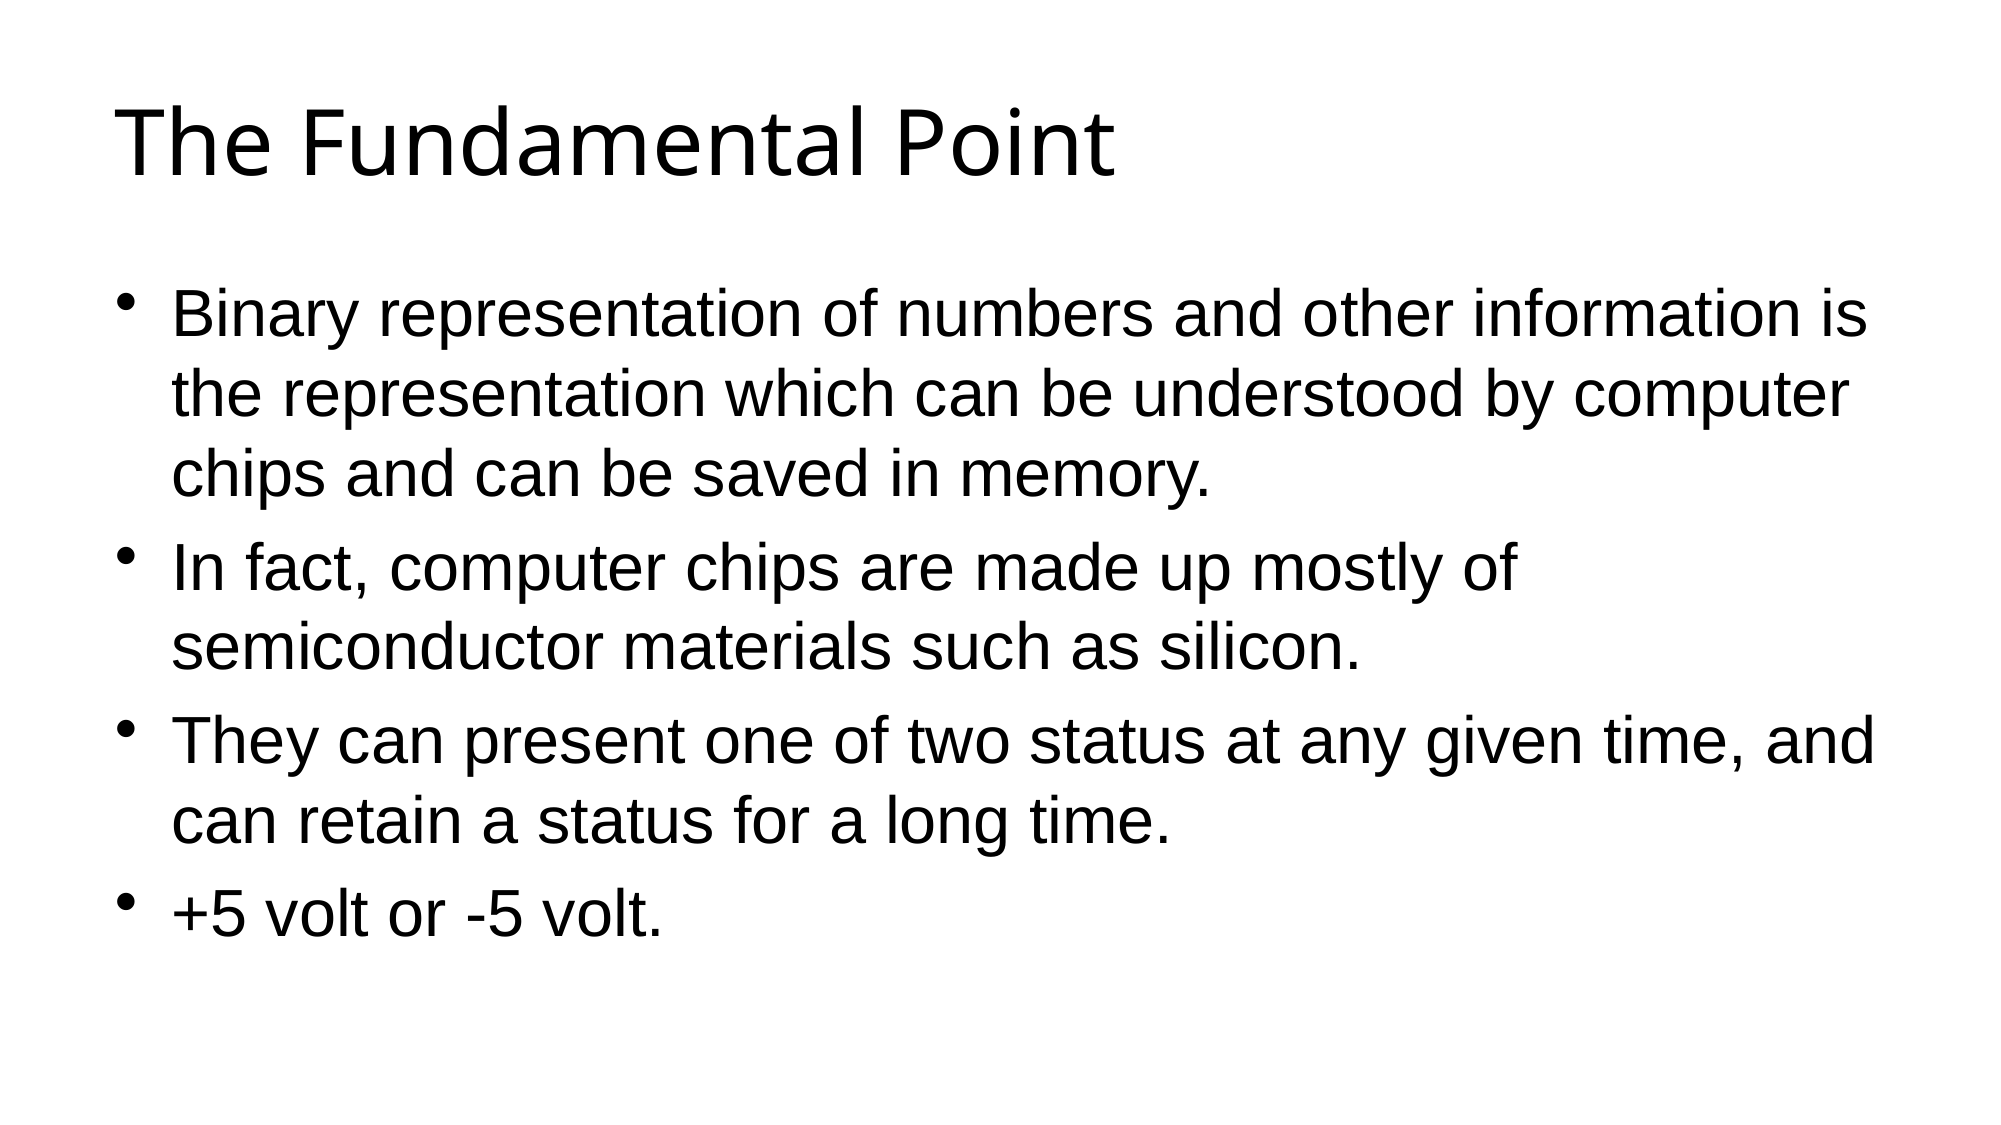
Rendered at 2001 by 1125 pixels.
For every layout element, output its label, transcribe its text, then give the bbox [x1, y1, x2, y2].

title The Fundamental Point [99, 45, 1900, 233]
list Binary representation of numbers and other information is the representation which can be understood by computer chips and can be saved in memory. In fact, computer chips are made up mostly of semiconductor materials such as silicon. They can present one of two status at any given time, and can retain a status for a long time. +5 volt or -5 volt. [99, 262, 1900, 1005]
